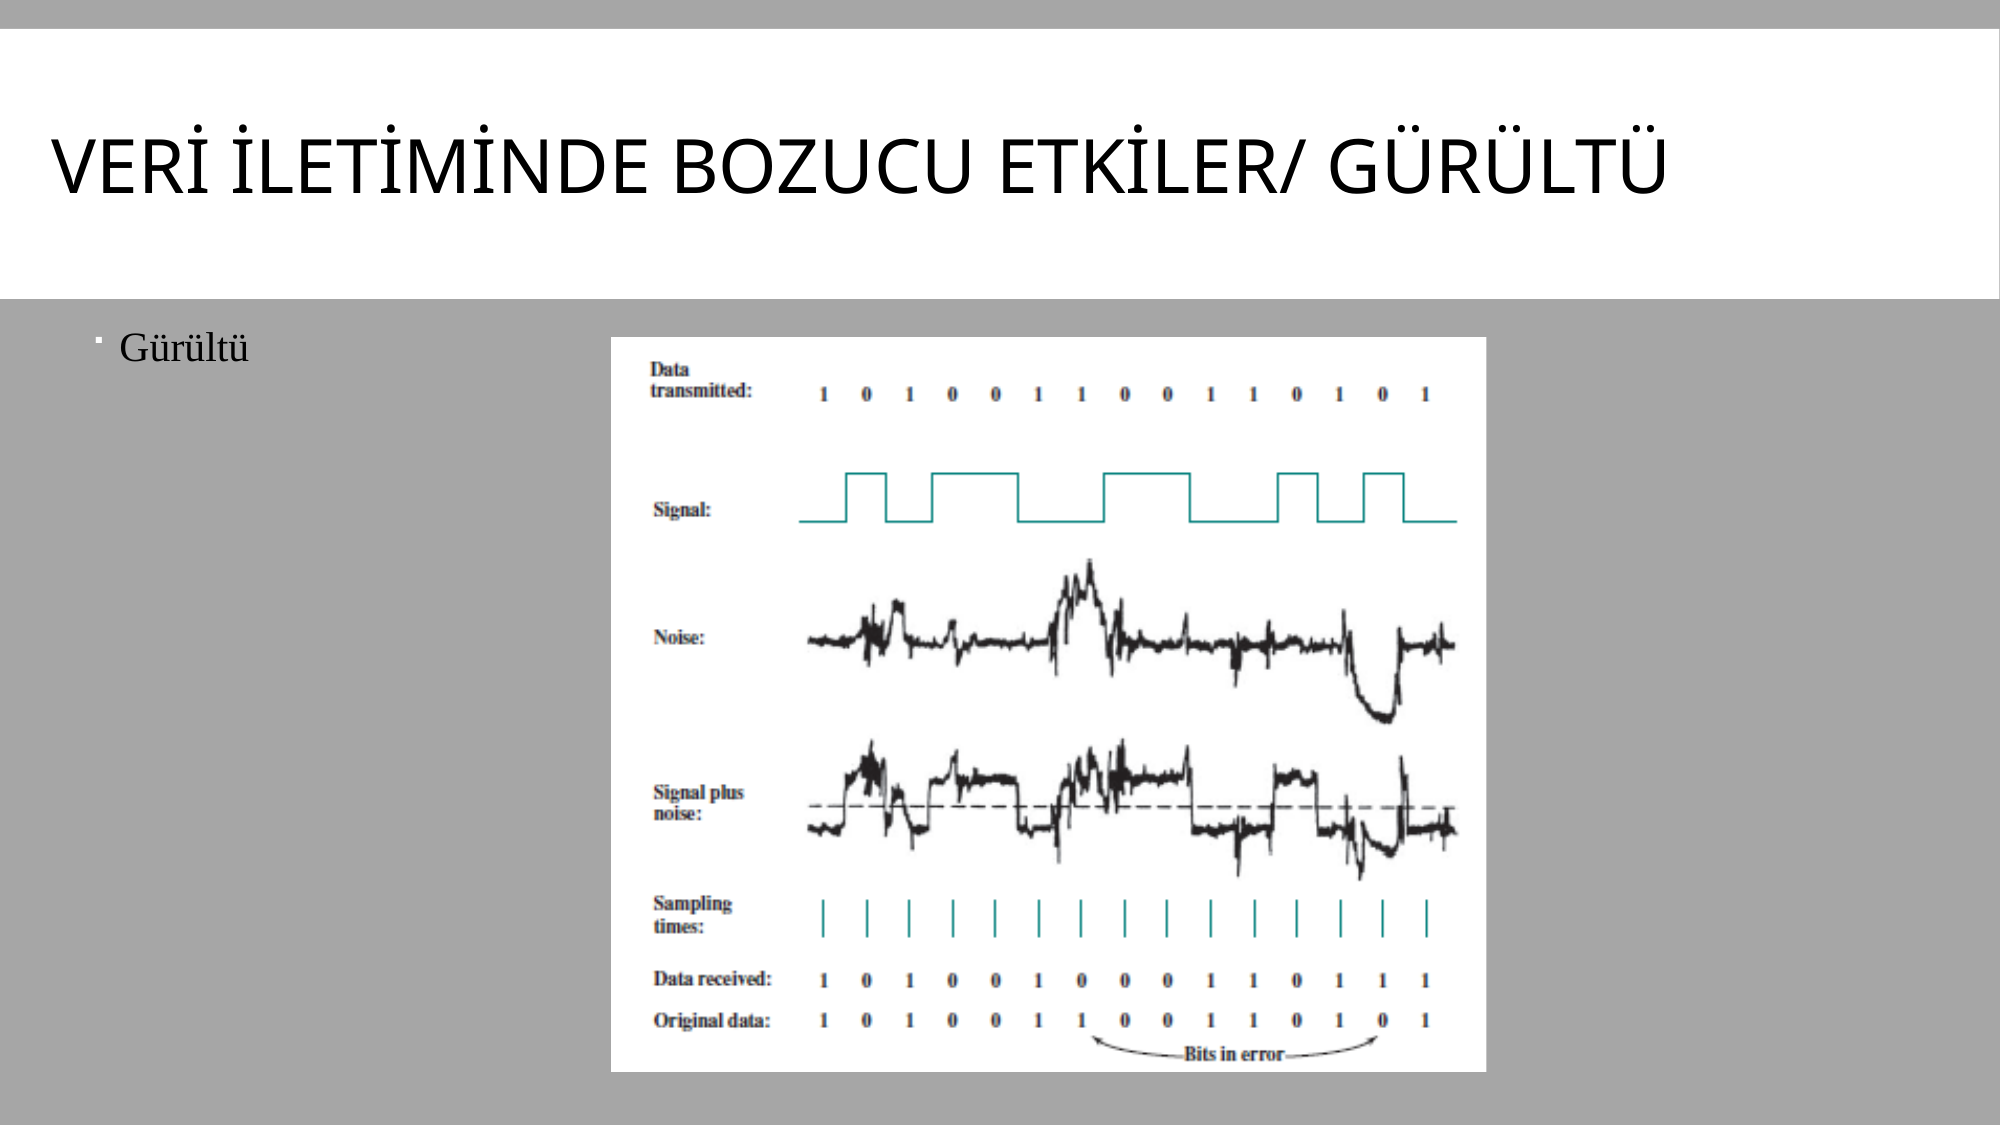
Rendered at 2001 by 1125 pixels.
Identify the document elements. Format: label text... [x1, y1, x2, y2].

list Gürültü [36, 318, 1961, 1092]
title VERİ iletiminde bozucu etkiler/ gürültü [36, 46, 1803, 295]
picture [610, 337, 1487, 1072]
